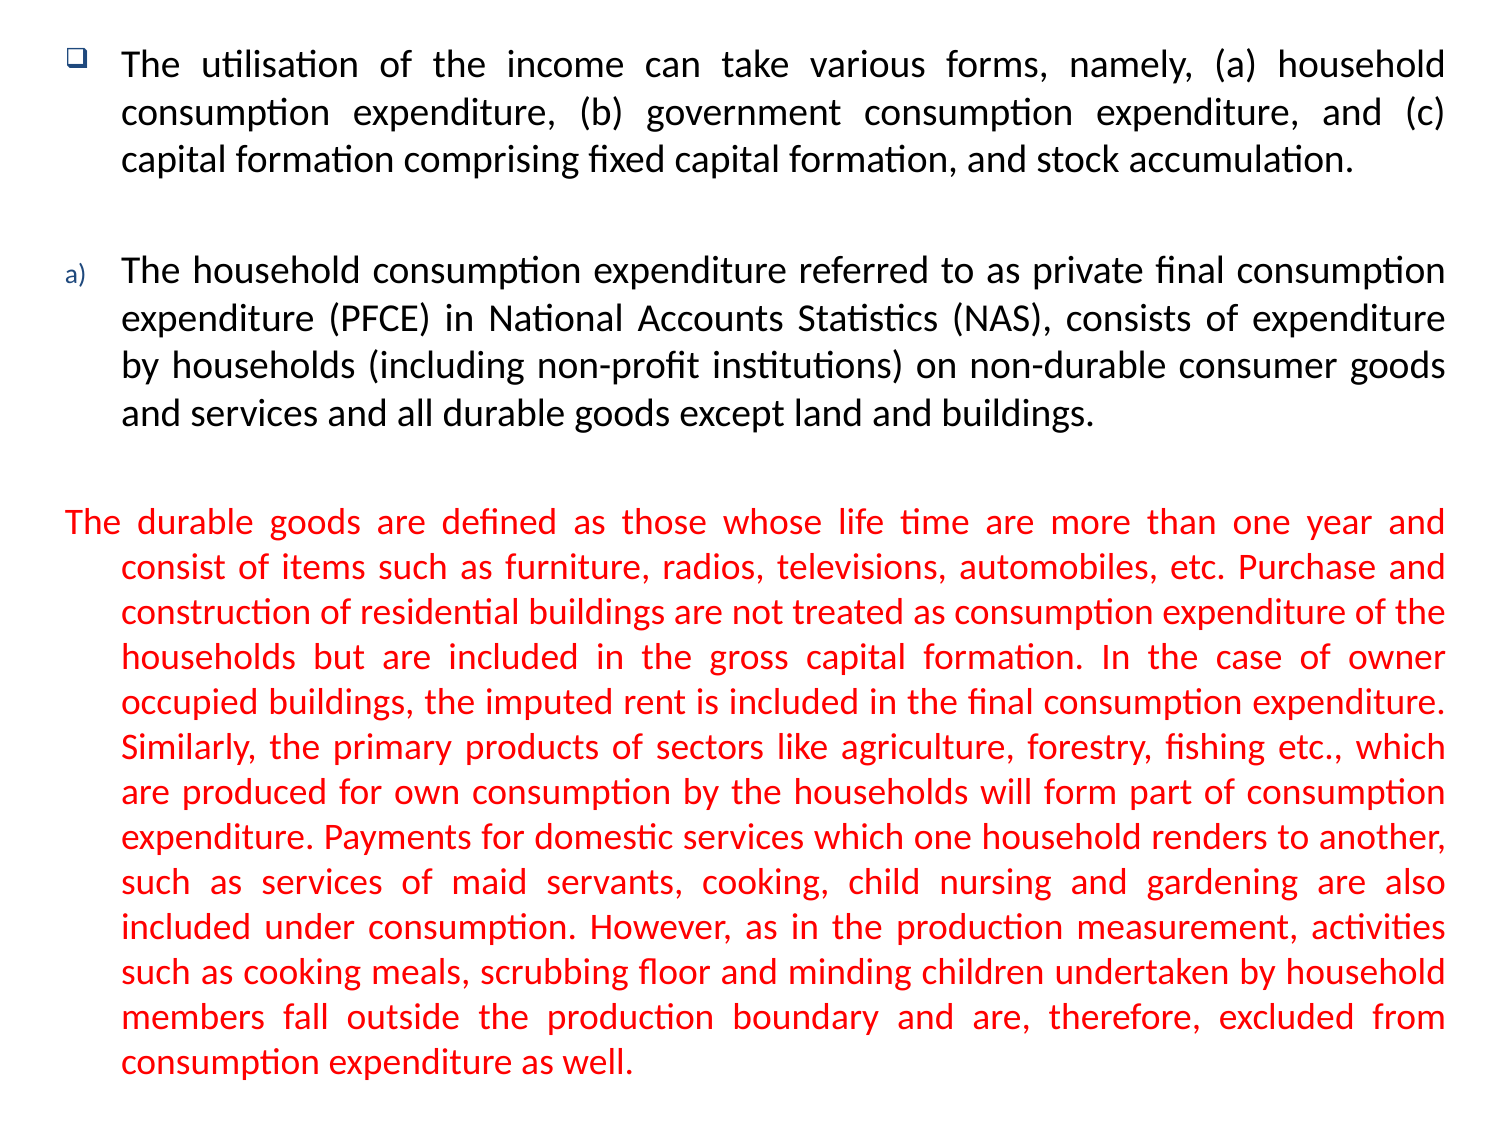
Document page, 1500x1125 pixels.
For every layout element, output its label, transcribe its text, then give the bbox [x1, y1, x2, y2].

text_box The utilisation of the income can take various forms, namely, (a) household consumption expenditure, (b) government consumption expenditure, and (c) capital formation comprising fixed capital formation, and stock accumulation. The household consumption expenditure referred to as private final consumption expenditure (PFCE) in National Accounts Statistics (NAS), consists of expenditure by households (including non-profit institutions) on non-durable consumer goods and services and all durable goods except land and buildings. The durable goods are defined as those whose life time are more than one year and consist of items such as furniture, radios, televisions, automobiles, etc. Purchase and construction of residential buildings are not treated as consumption expenditure of the households but are included in the gross capital formation. In the case of owner occupied buildings, the imputed rent is included in the final consumption expenditure. Similarly, the primary products of sectors like agriculture, forestry, fishing etc., which are produced for own consumption by the households will form part of consumption expenditure. Payments for domestic services which one household renders to another, such as services of maid servants, cooking, child nursing and gardening are also included under consumption. However, as in the production measurement, activities such as cooking meals, scrubbing floor and minding children undertaken by household members fall outside the production boundary and are, therefore, excluded from consumption expenditure as well. [49, 30, 1463, 1094]
